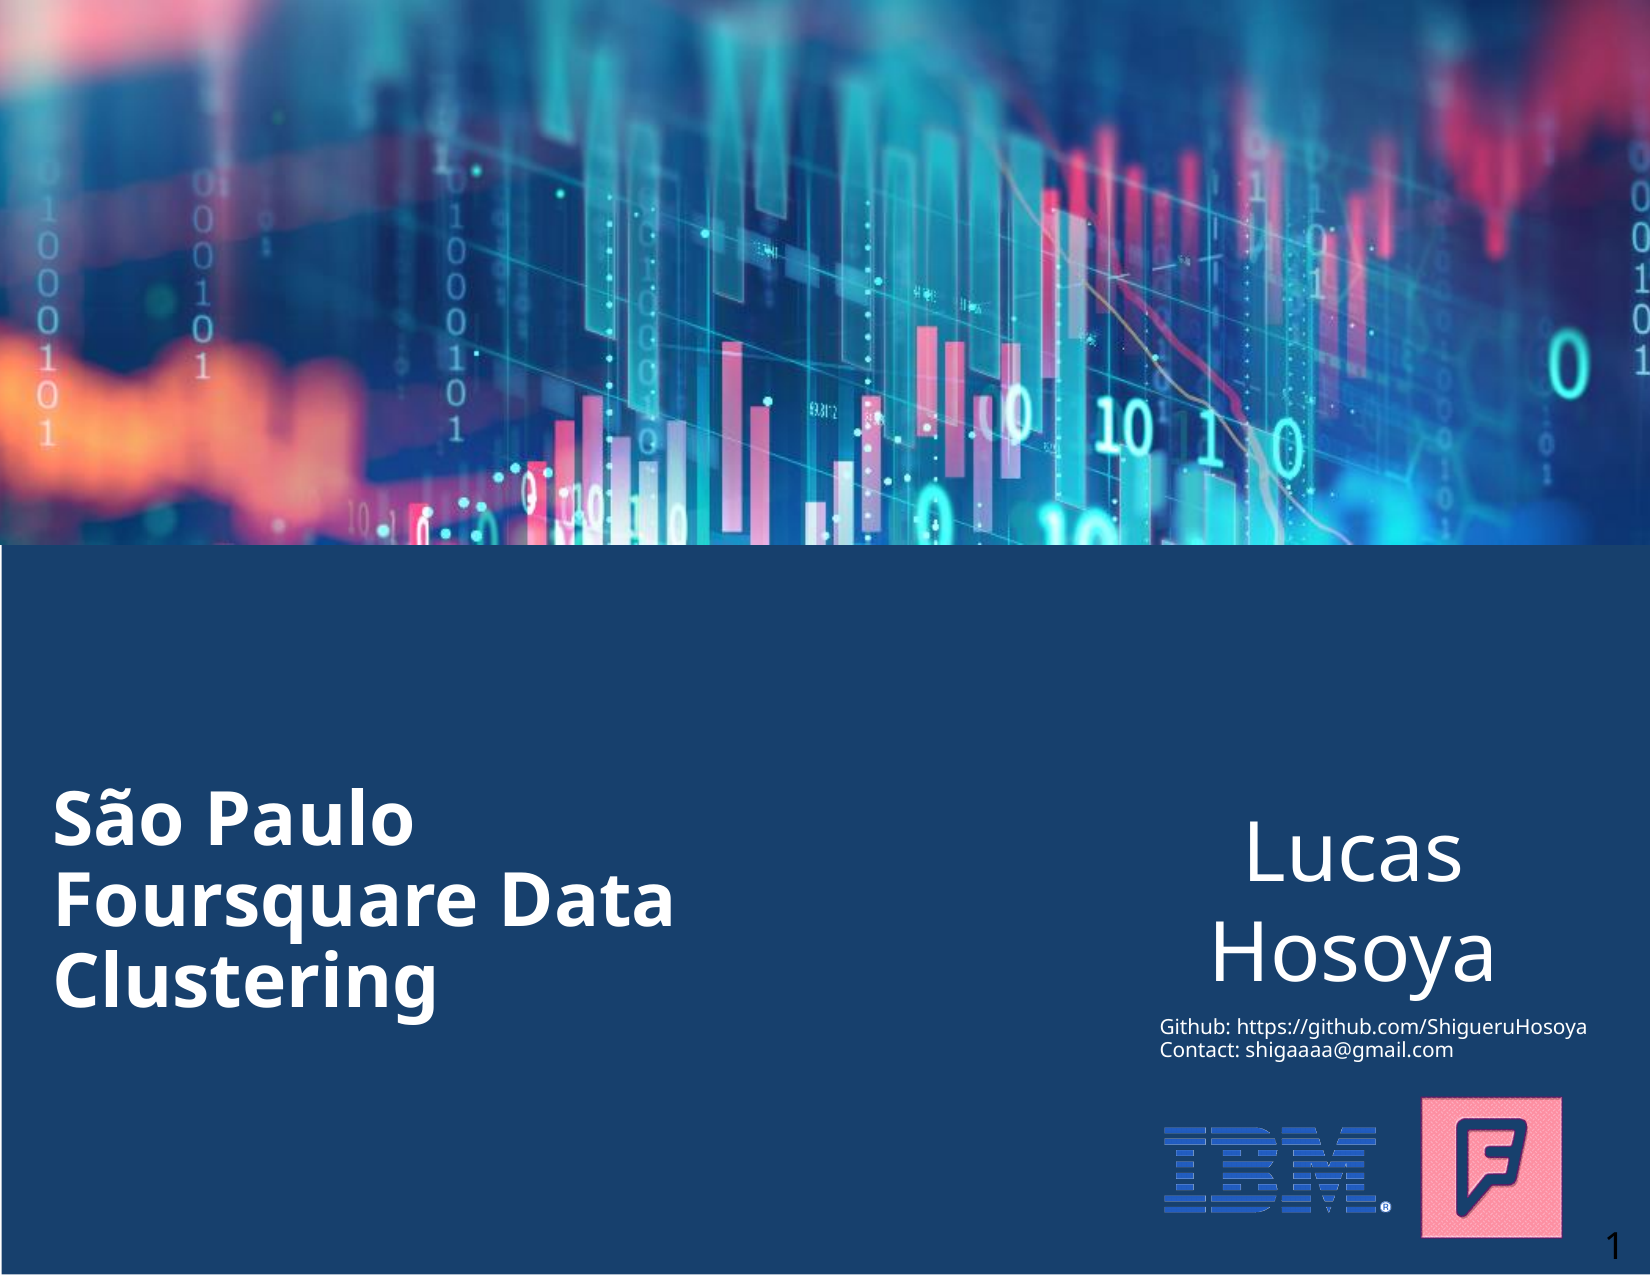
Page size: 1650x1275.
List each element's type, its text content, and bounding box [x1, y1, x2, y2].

list Github: https://github.com/ShigueruHosoya Contact: shigaaaa@gmail.com [1144, 1009, 1620, 1275]
text_box 1 [1589, 1214, 1650, 1275]
picture [1156, 1108, 1395, 1228]
picture [0, 0, 1650, 545]
picture [1406, 1082, 1577, 1253]
list São Paulo Foursquare Data Clustering [37, 773, 704, 1211]
title Lucas Hosoya [1127, 822, 1581, 975]
